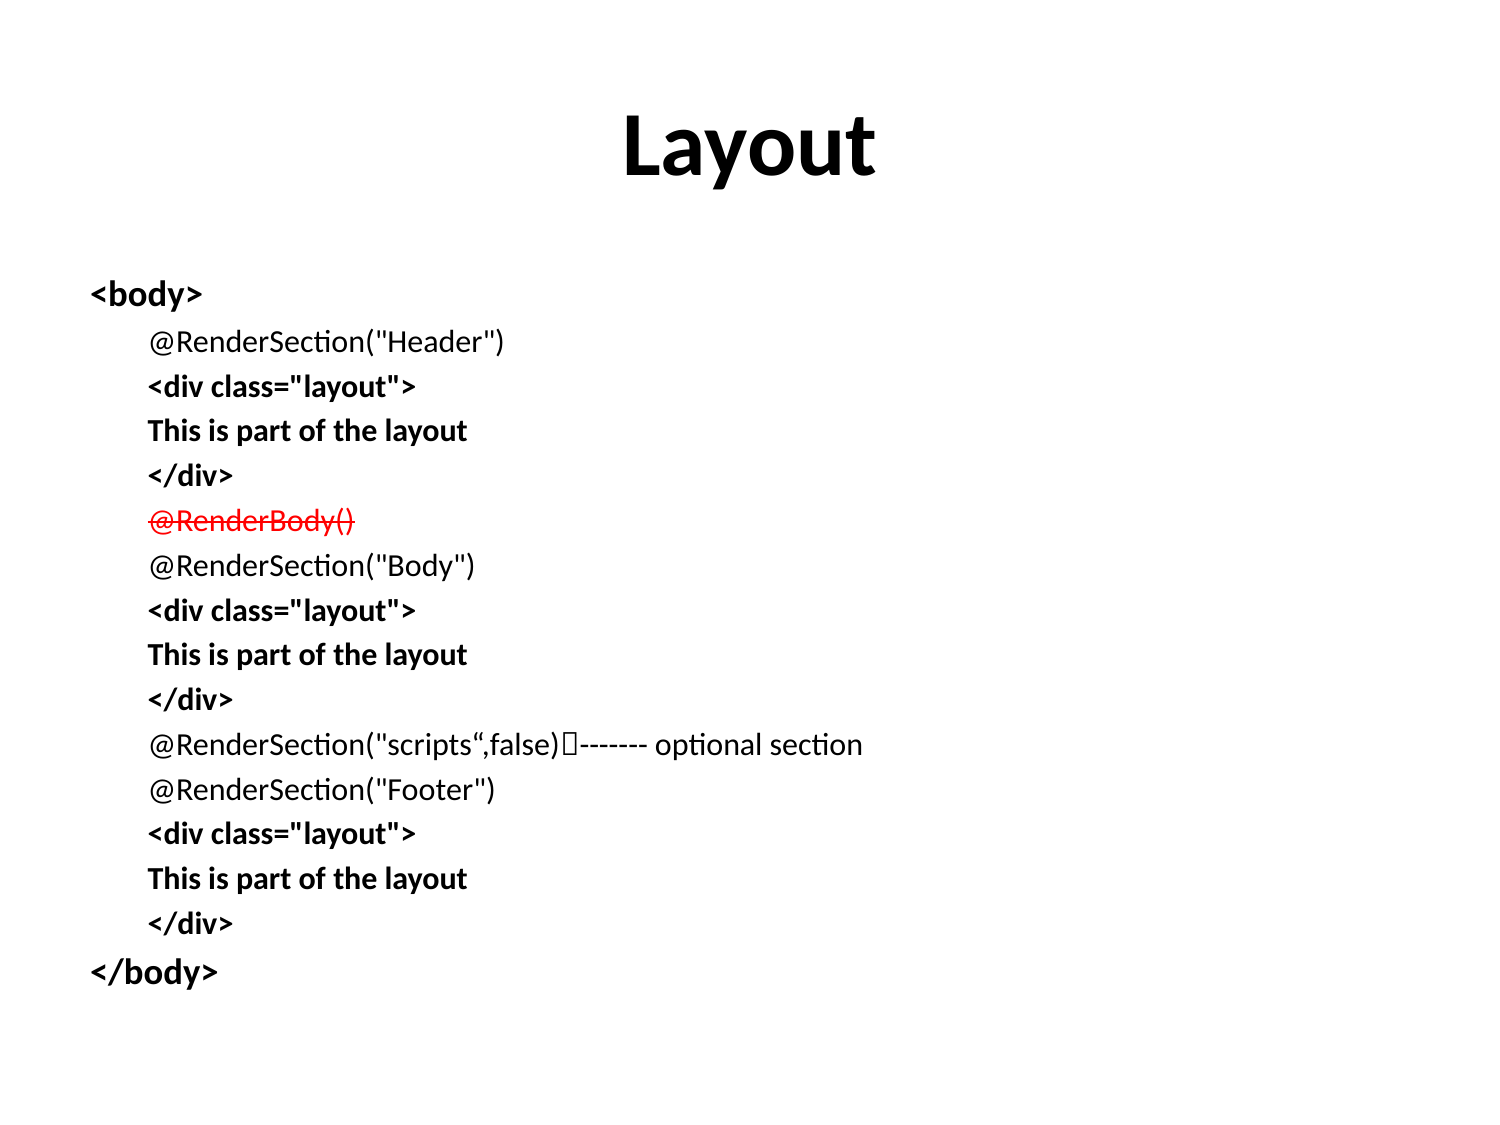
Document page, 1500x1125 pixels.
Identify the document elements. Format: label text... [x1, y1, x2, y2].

title Layout [75, 45, 1425, 233]
list <body> @RenderSection("Header") <div class="layout"> This is part of the layout </div> @RenderBody() @RenderSection("Body") <div class="layout"> This is part of the layout </div> @RenderSection("scripts“,false)------- optional section @RenderSection("Footer") <div class="layout"> This is part of the layout </div> </body> [75, 262, 1425, 1005]
